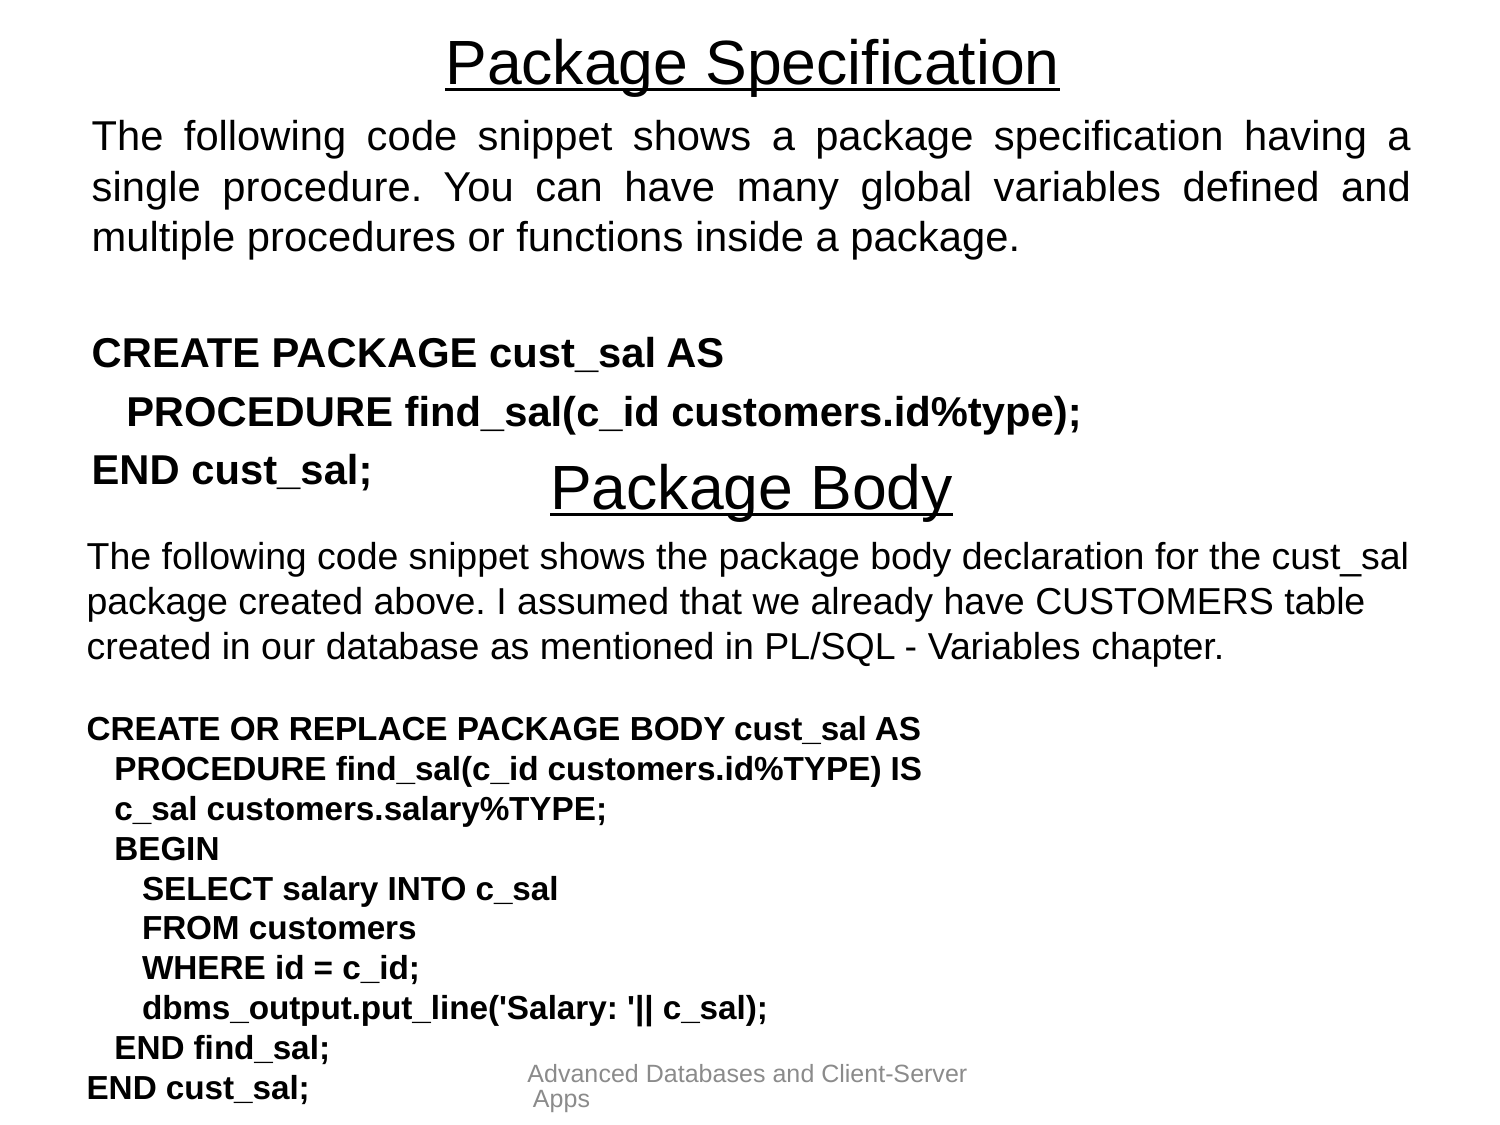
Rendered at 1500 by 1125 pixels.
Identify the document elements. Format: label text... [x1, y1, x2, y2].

title Package Specification [78, 19, 1428, 100]
text_box Package Body [76, 444, 1427, 524]
list The following code snippet shows a package specification having a single procedure. You can have many global variables defined and multiple procedures or functions inside a package. CREATE PACKAGE cust_sal AS PROCEDURE find_sal(c_id customers.id%type); END cust_sal; [76, 101, 1427, 444]
text_box The following code snippet shows the package body declaration for the cust_sal package created above. I assumed that we already have CUSTOMERS table created in our database as mentioned in PL/SQL - Variables chapter. CREATE OR REPLACE PACKAGE BODY cust_sal AS PROCEDURE find_sal(c_id customers.id%TYPE) IS c_sal customers.salary%TYPE; BEGIN SELECT salary INTO c_sal FROM customers WHERE id = c_id; dbms_output.put_line('Salary: '|| c_sal); END find_sal; END cust_sal; [71, 524, 1478, 1114]
